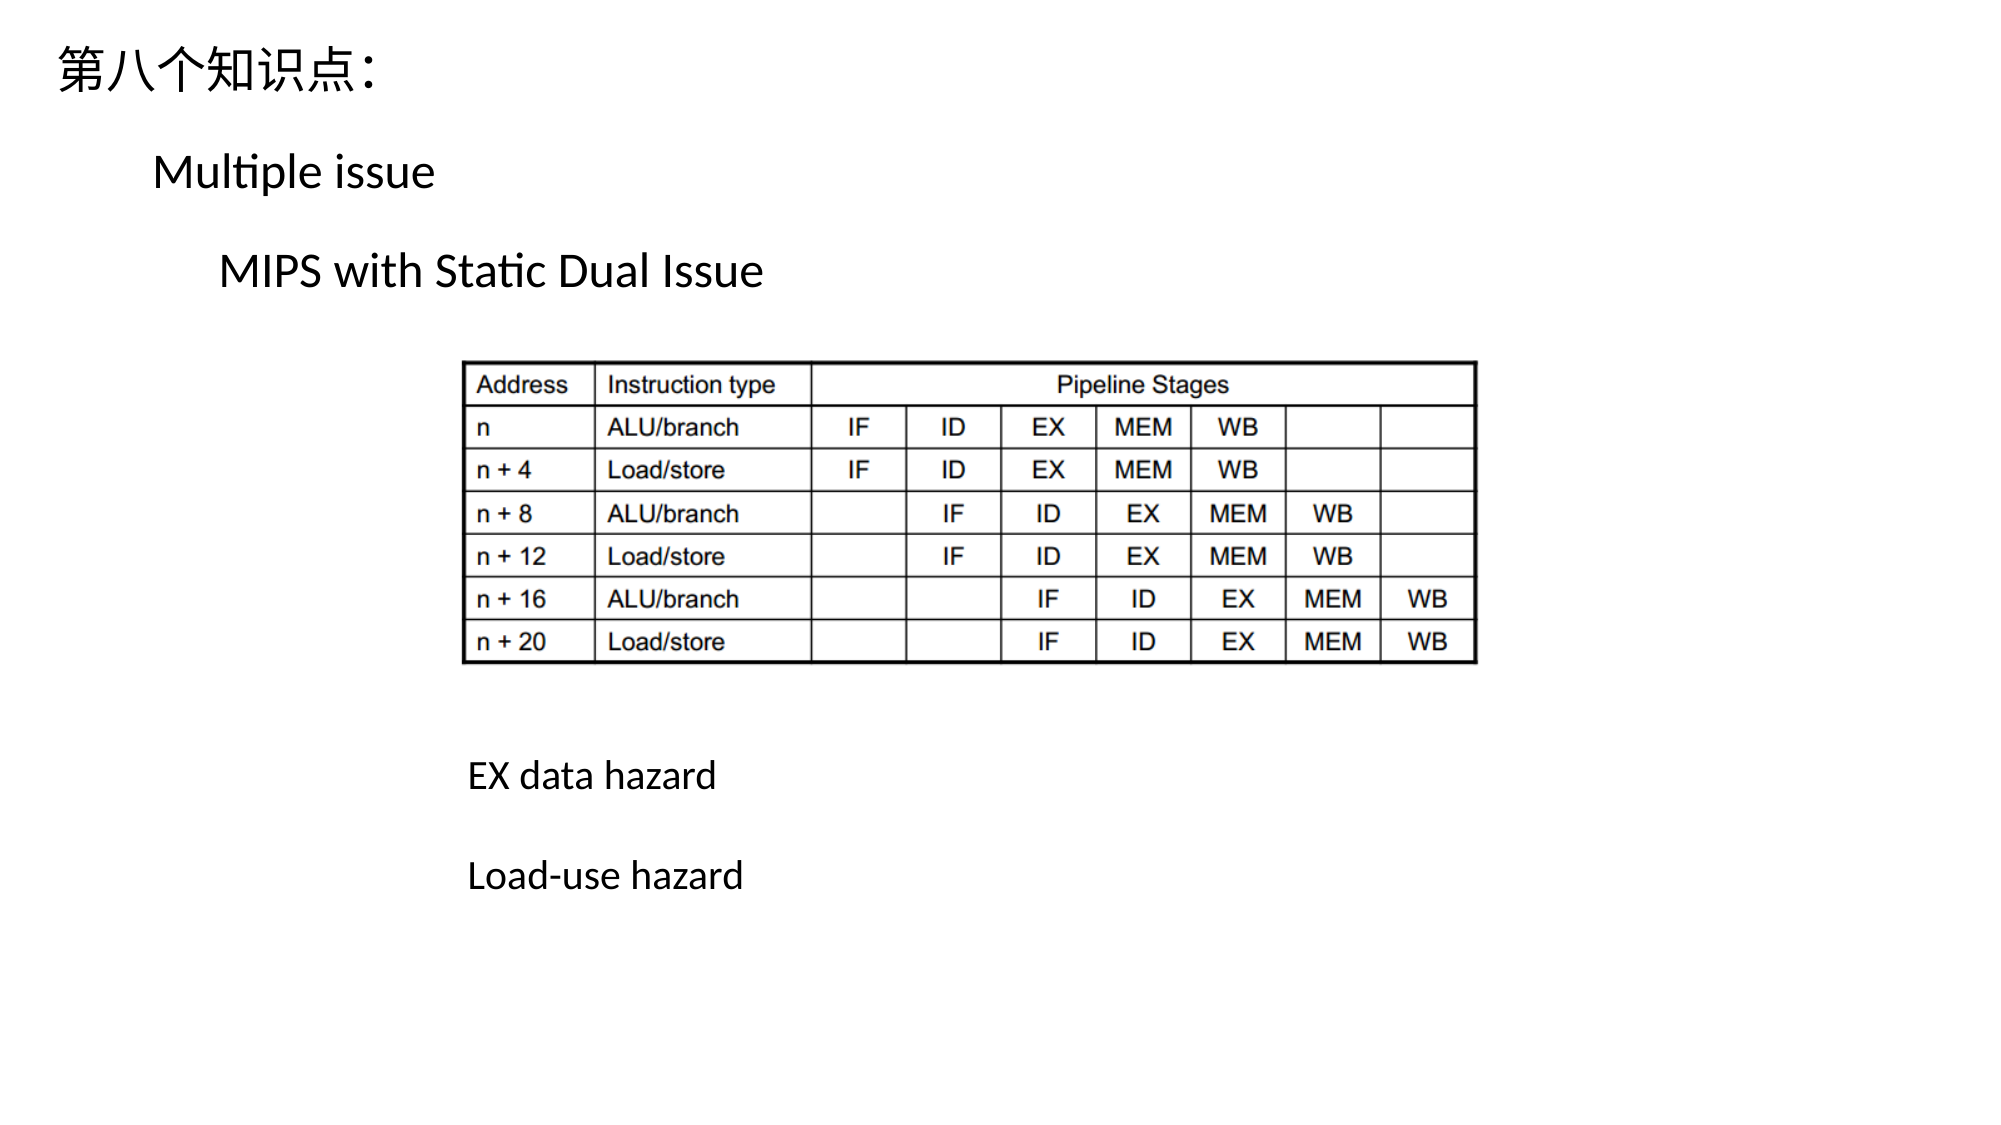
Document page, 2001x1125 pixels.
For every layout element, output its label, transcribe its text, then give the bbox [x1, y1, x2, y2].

text_box 第八个知识点： [42, 31, 619, 107]
text_box EX data hazard Load-use hazard [452, 740, 839, 905]
text_box MIPS with Static Dual Issue [203, 230, 780, 306]
text_box Multiple issue [137, 130, 452, 206]
picture [452, 353, 1507, 693]
